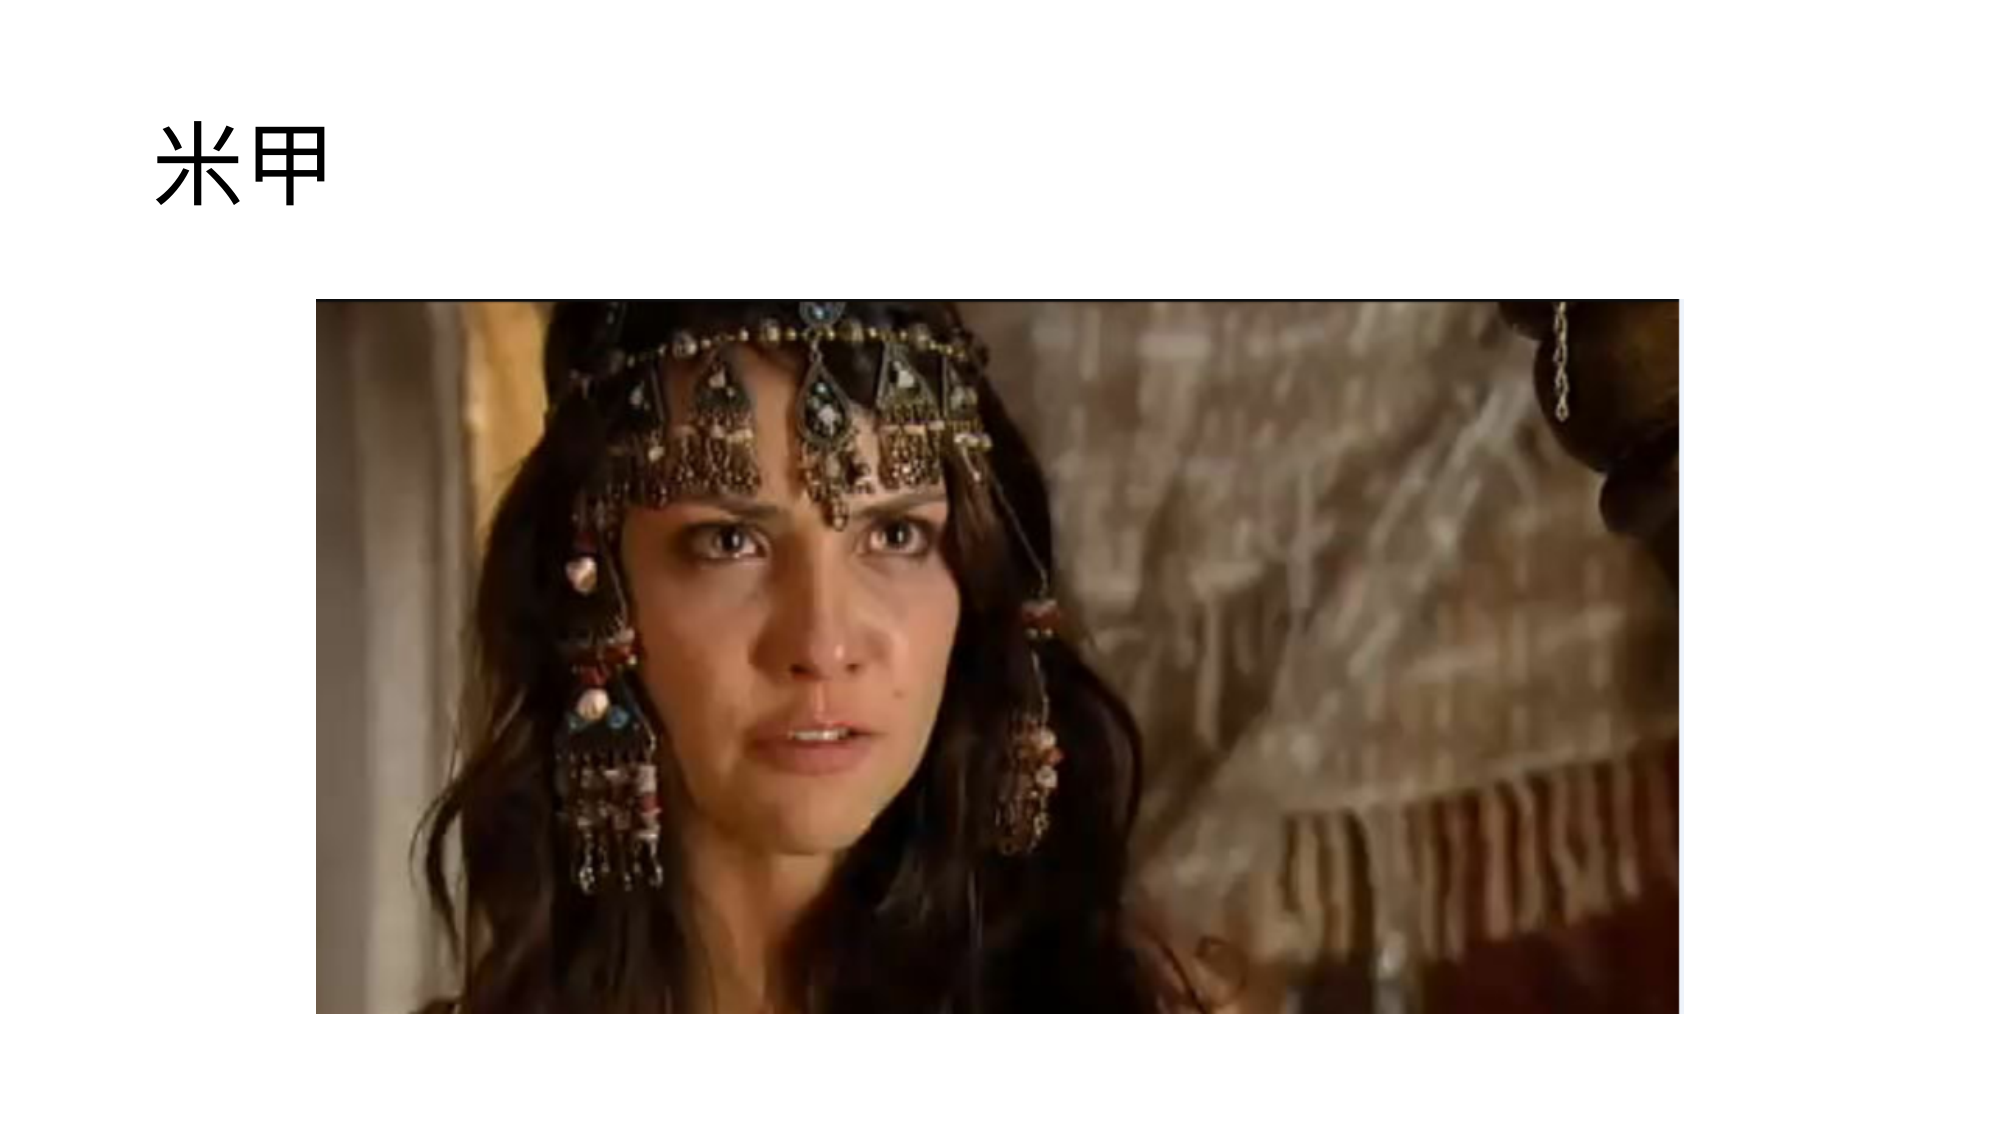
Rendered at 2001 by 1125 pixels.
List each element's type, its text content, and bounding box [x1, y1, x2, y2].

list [316, 299, 1684, 1014]
title 米甲 [137, 59, 1863, 278]
